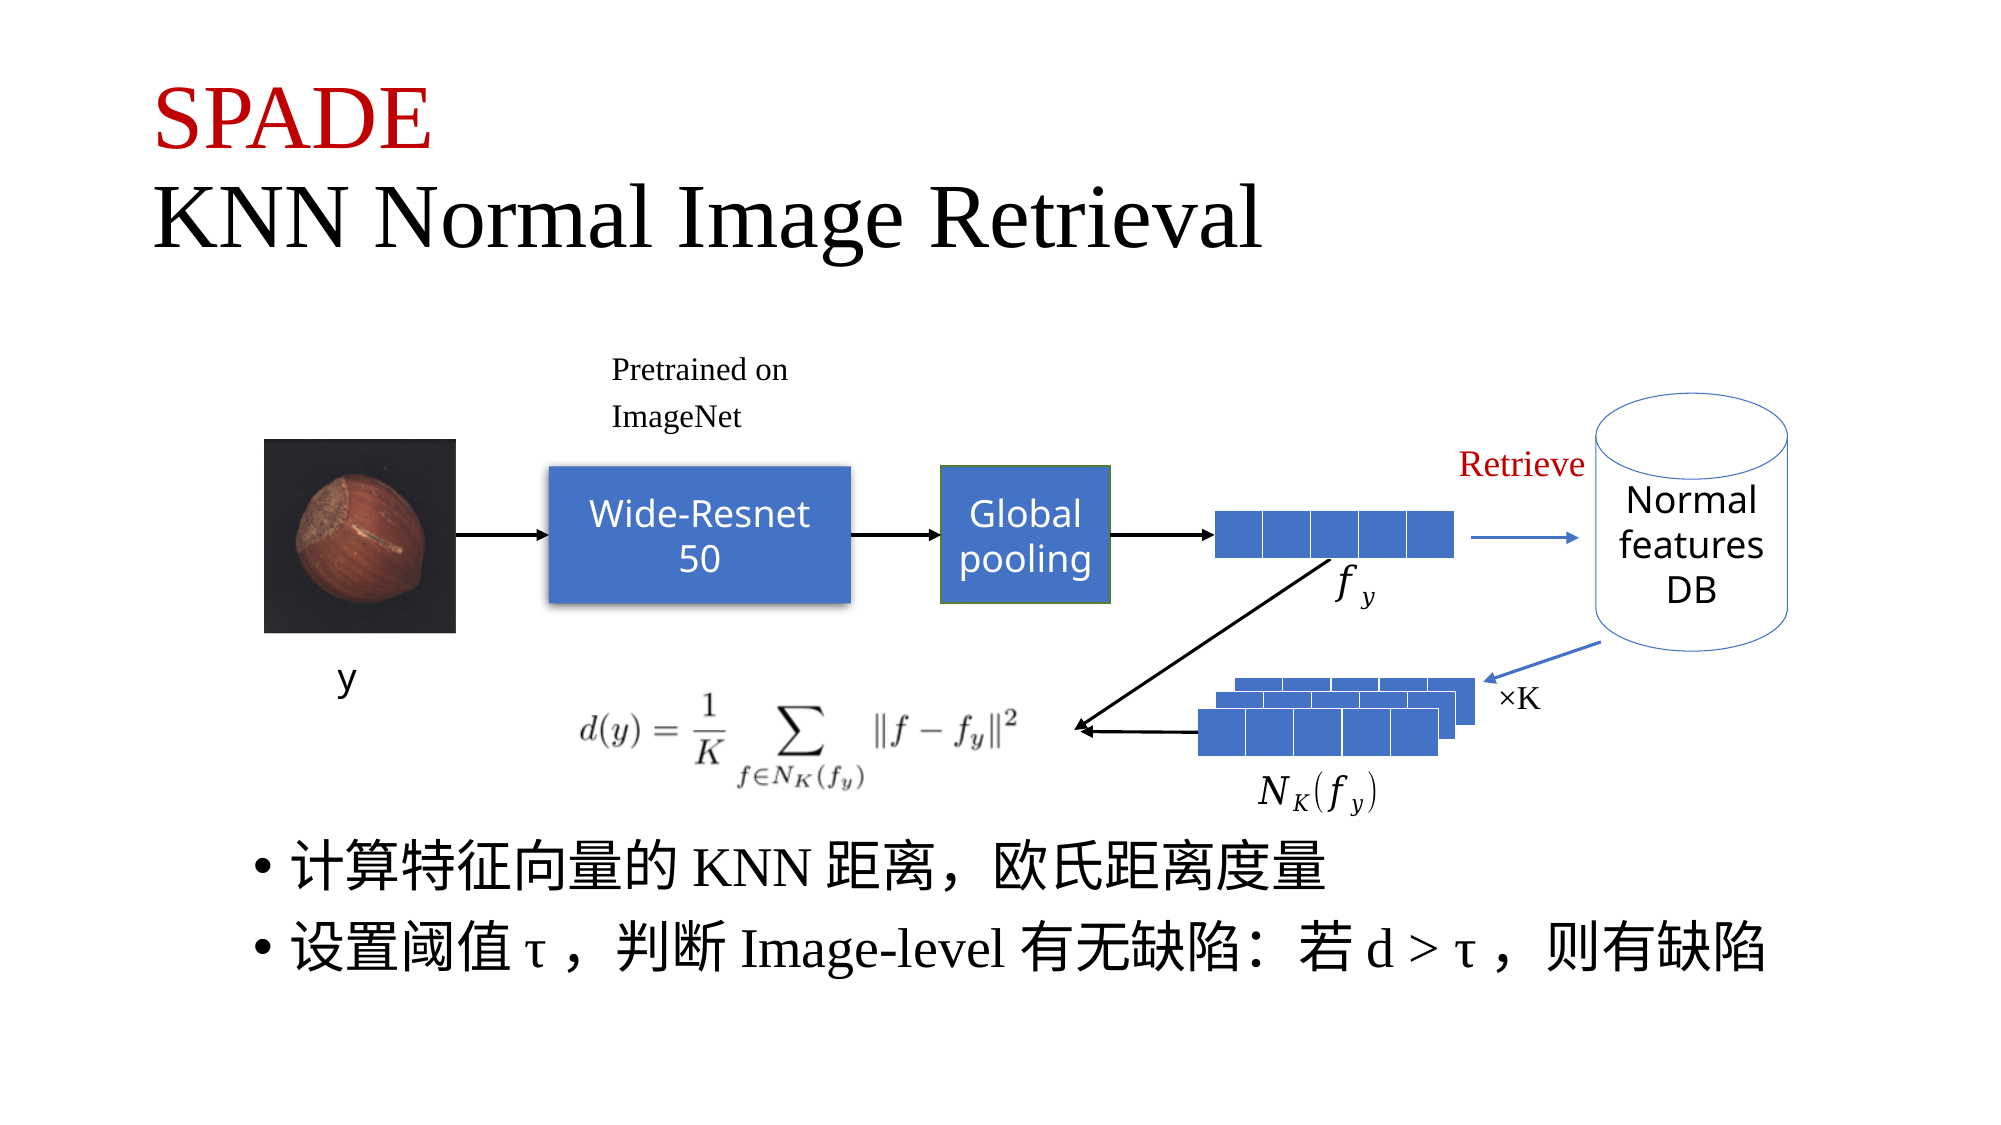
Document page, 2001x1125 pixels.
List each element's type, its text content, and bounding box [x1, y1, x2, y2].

title SPADE KNN Normal Image Retrieval [137, 59, 1863, 278]
list 计算特征向量的KNN距离，欧氏距离度量 设置阈值τ，判断Image-level有无缺陷：若d > τ，则有缺陷 [238, 831, 1814, 1004]
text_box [264, 331, 1788, 818]
